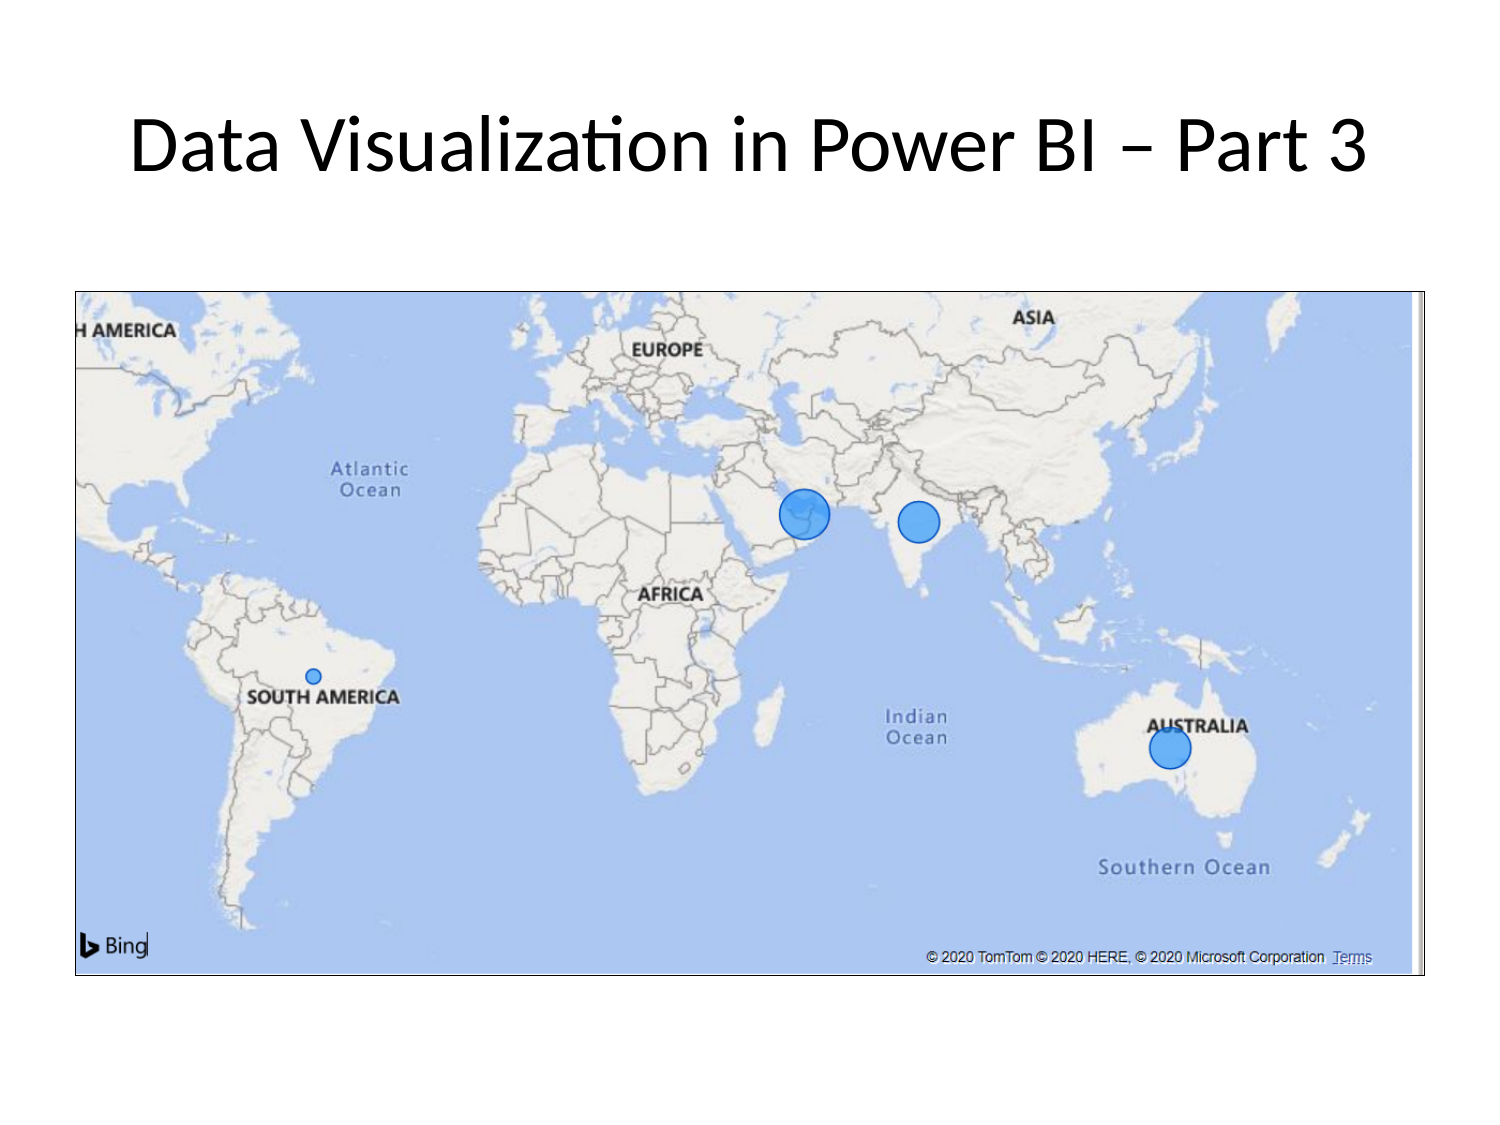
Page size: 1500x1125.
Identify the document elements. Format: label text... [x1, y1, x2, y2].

title Data Visualization in Power BI – Part 3 [75, 45, 1425, 233]
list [74, 291, 1426, 977]
